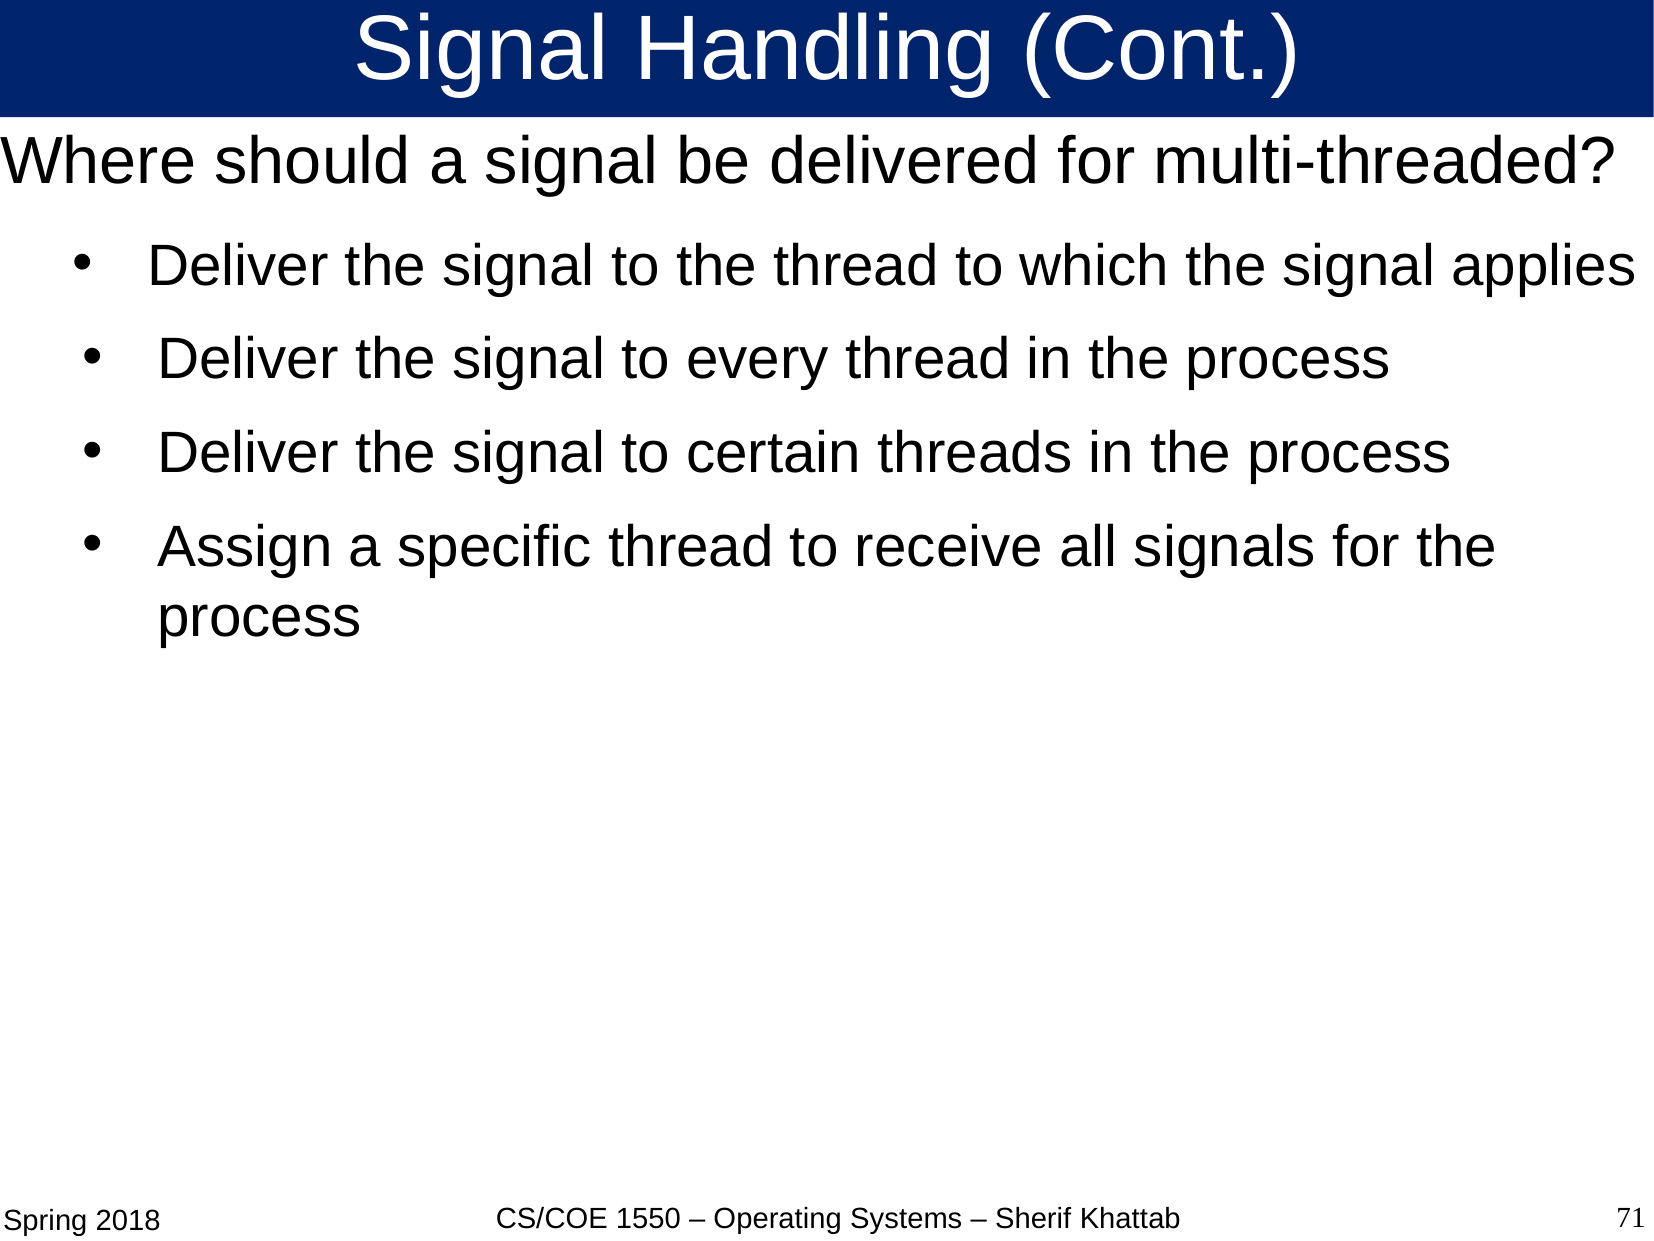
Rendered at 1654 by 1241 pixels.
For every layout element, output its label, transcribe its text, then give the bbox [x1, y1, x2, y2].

list Where should a signal be delivered for multi-threaded? Deliver the signal to the thread to which the signal applies Deliver the signal to every thread in the process Deliver the signal to certain threads in the process Assign a specific thread to receive all signals for the process [0, 117, 1654, 1195]
title Signal Handling (Cont.) [0, 0, 1654, 117]
footer CS/COE 1550 – Operating Systems – Sherif Khattab [460, 1201, 1217, 1241]
slide_number Spring 2018 [2, 1206, 384, 1241]
slide_number 71 [1265, 1200, 1647, 1241]
